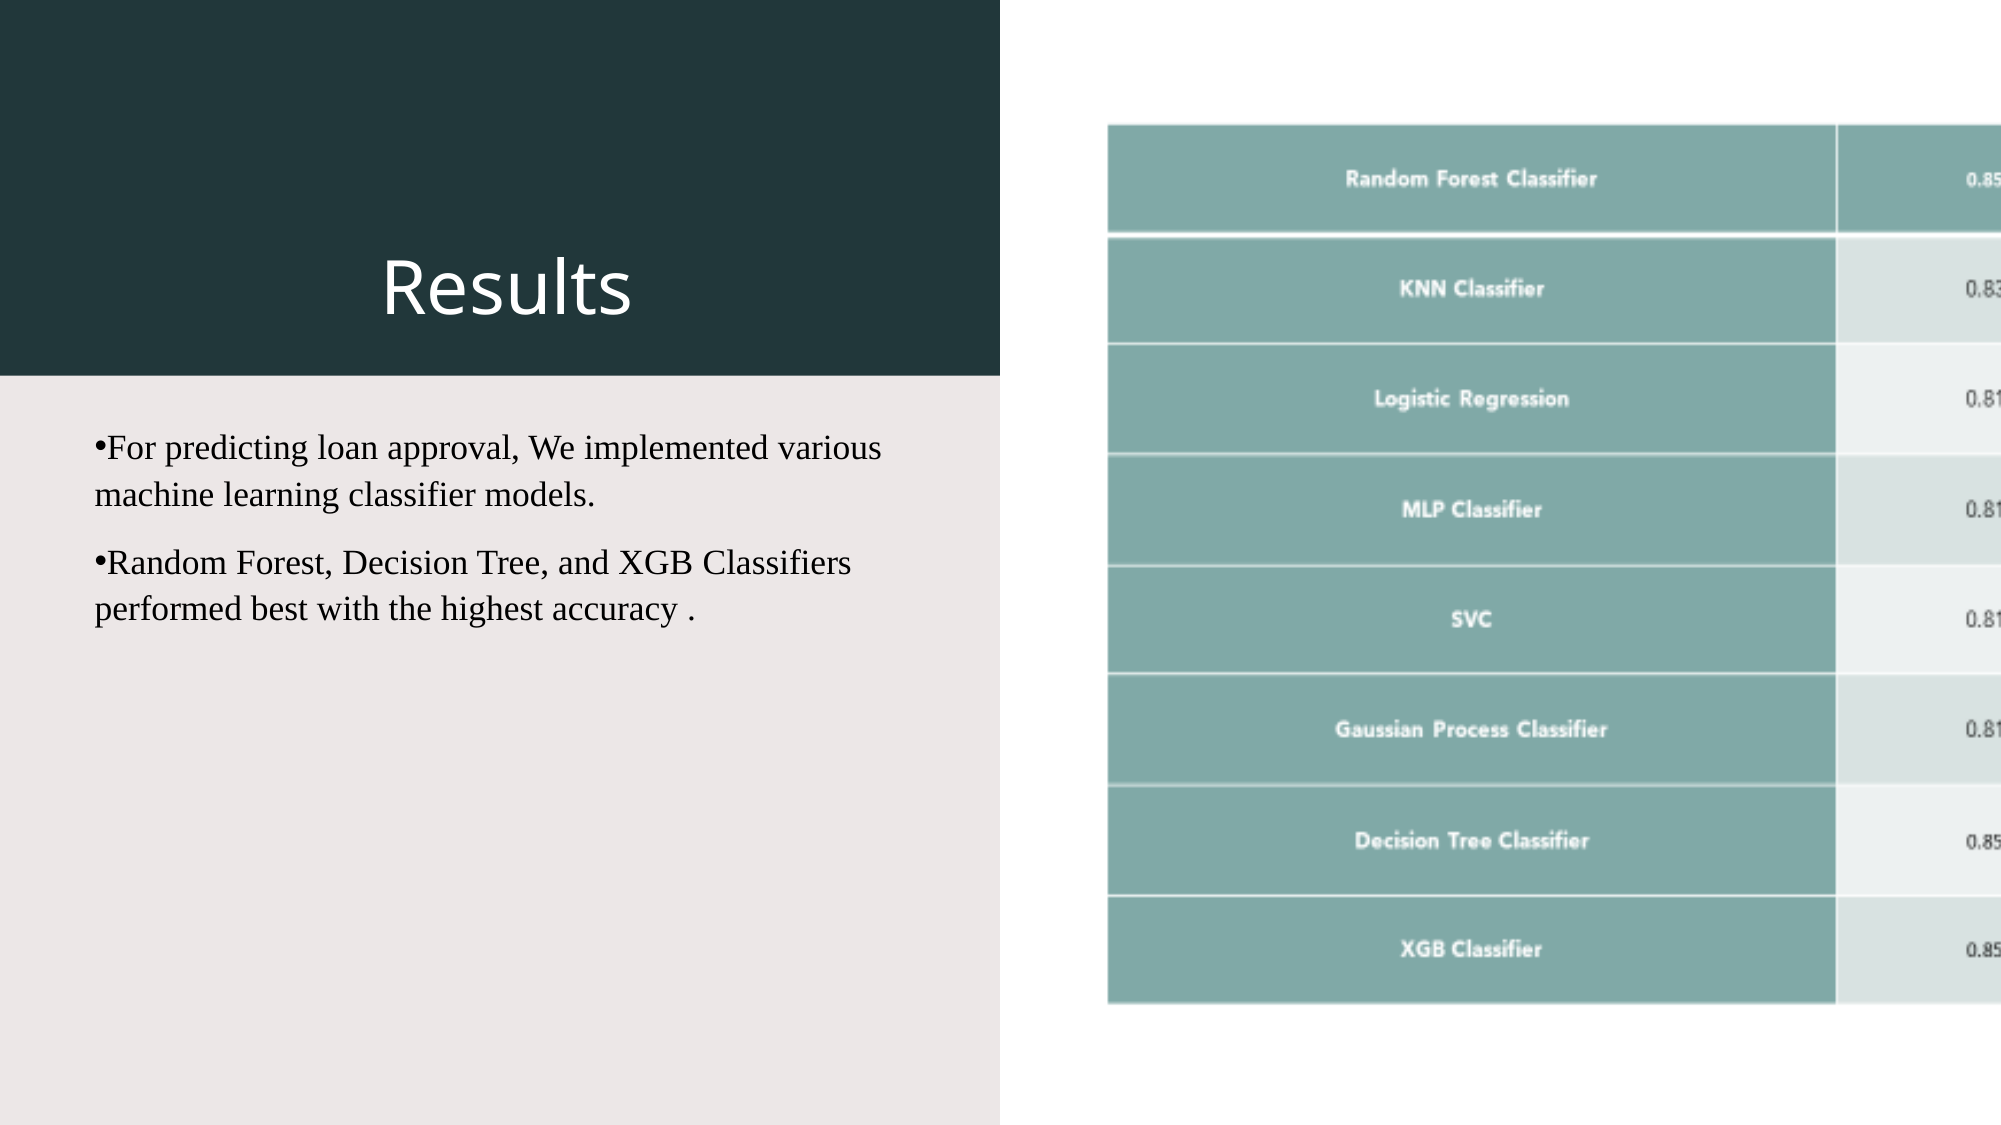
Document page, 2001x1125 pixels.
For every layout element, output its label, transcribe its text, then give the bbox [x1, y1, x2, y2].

title Results [79, 75, 935, 338]
picture [1033, 1, 2001, 1125]
list For predicting loan approval, We implemented various machine learning classifier models. Random Forest, Decision Tree, and XGB Classifiers performed best with the highest accuracy . [79, 412, 935, 963]
